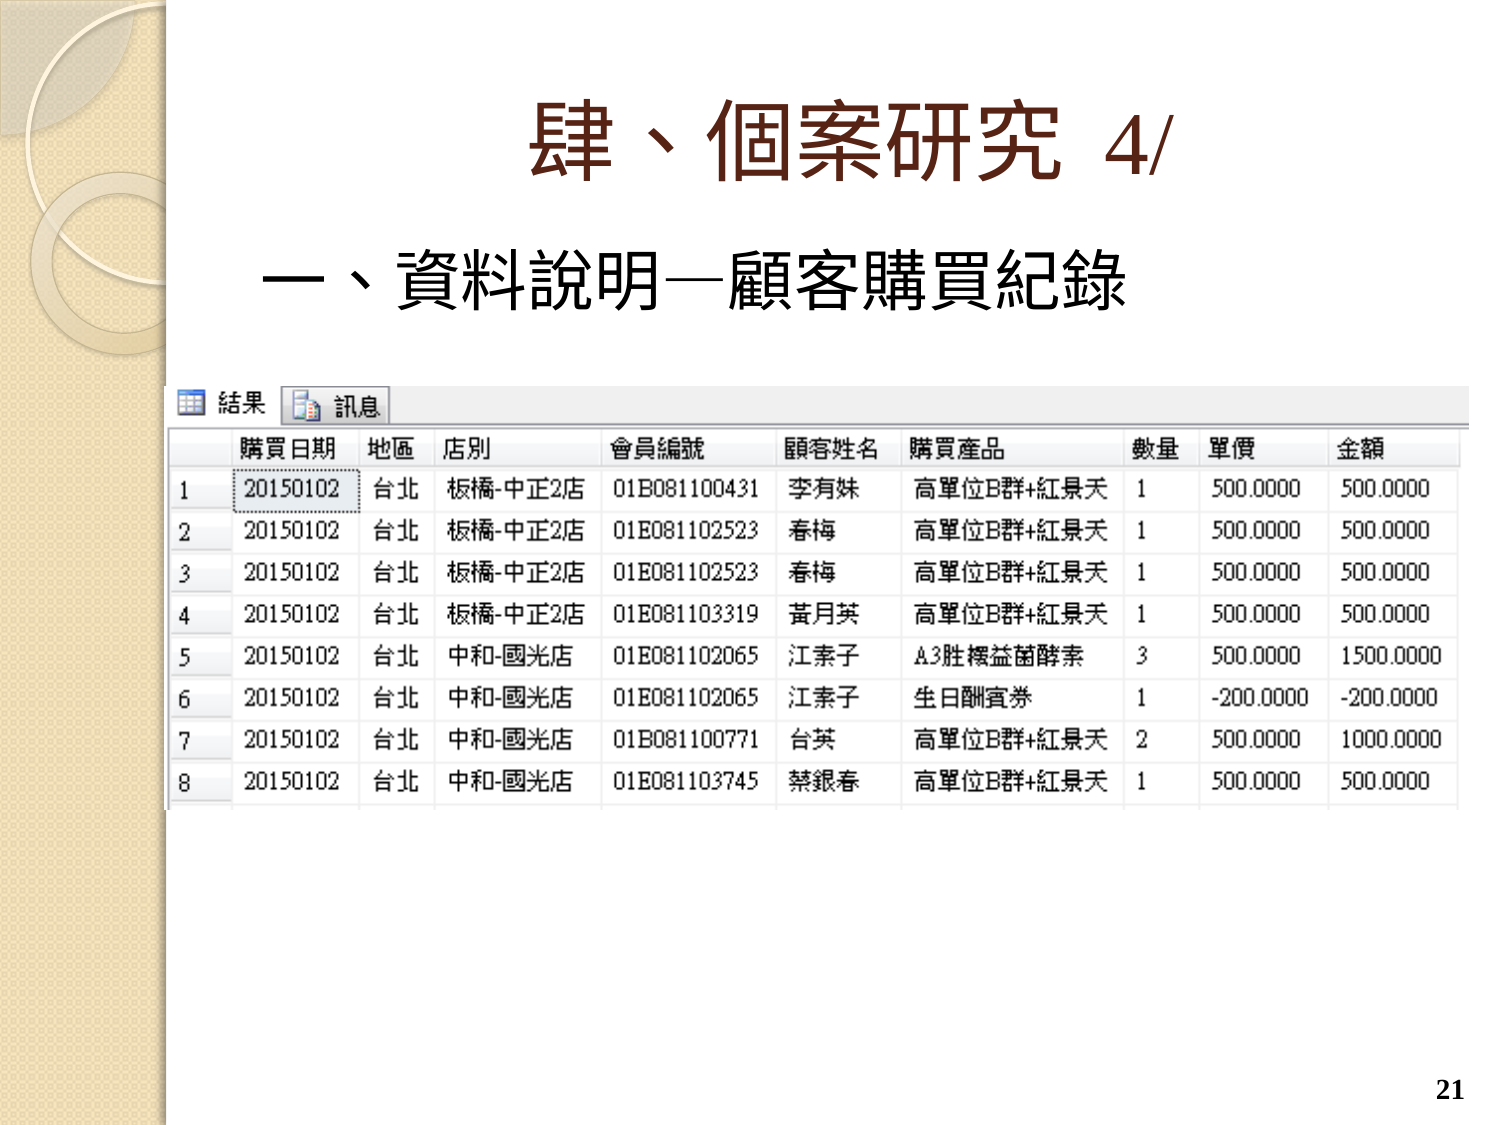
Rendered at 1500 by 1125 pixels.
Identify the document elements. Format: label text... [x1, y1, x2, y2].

picture [163, 386, 1470, 811]
slide_number 21 [1413, 1034, 1488, 1113]
title 肆、個案研究 4/ [235, 45, 1466, 233]
text_box 一、資料說明—顧客購買紀錄 [245, 231, 1144, 327]
